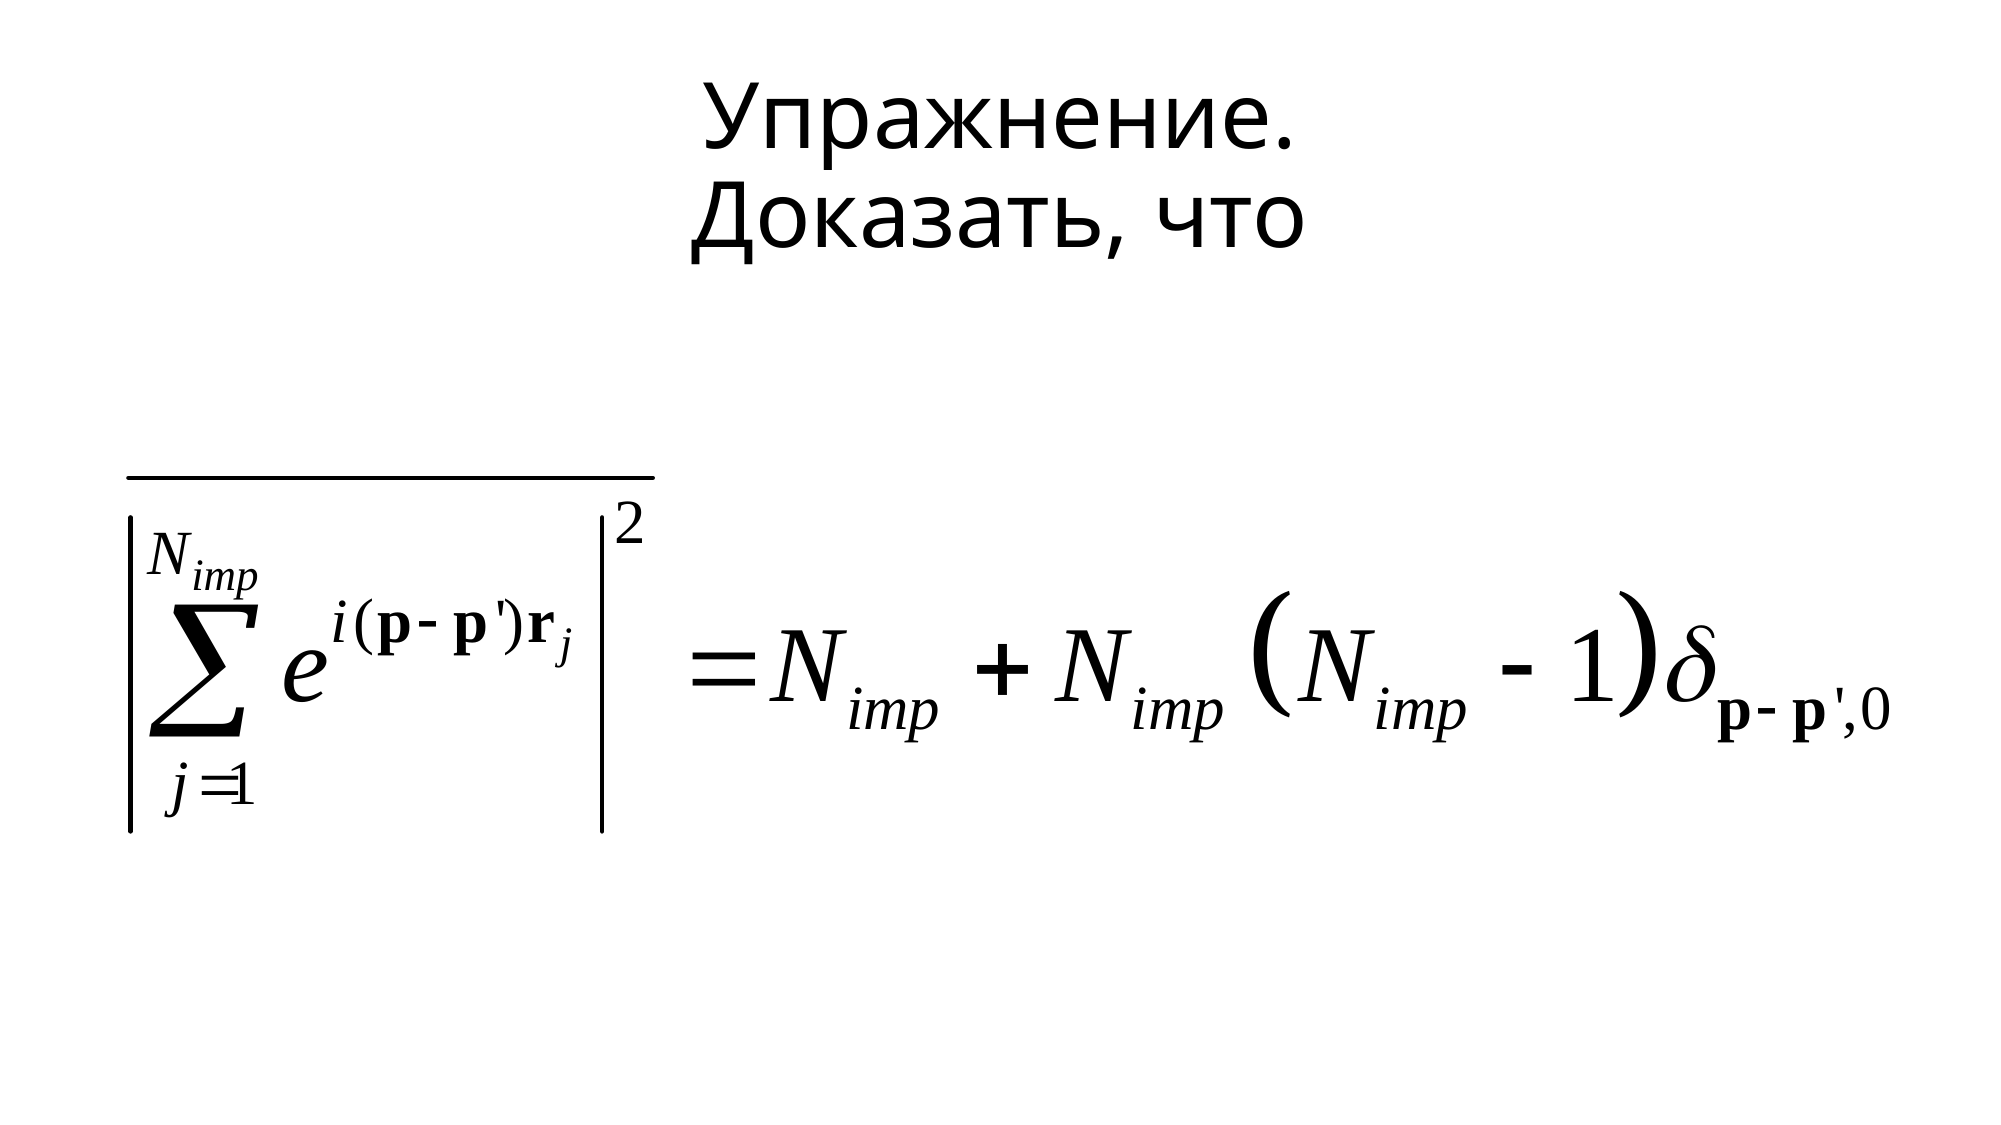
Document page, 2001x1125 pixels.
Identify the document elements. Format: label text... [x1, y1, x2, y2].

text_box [110, 449, 1905, 852]
title Упражнение. Доказать, что [137, 59, 1863, 278]
